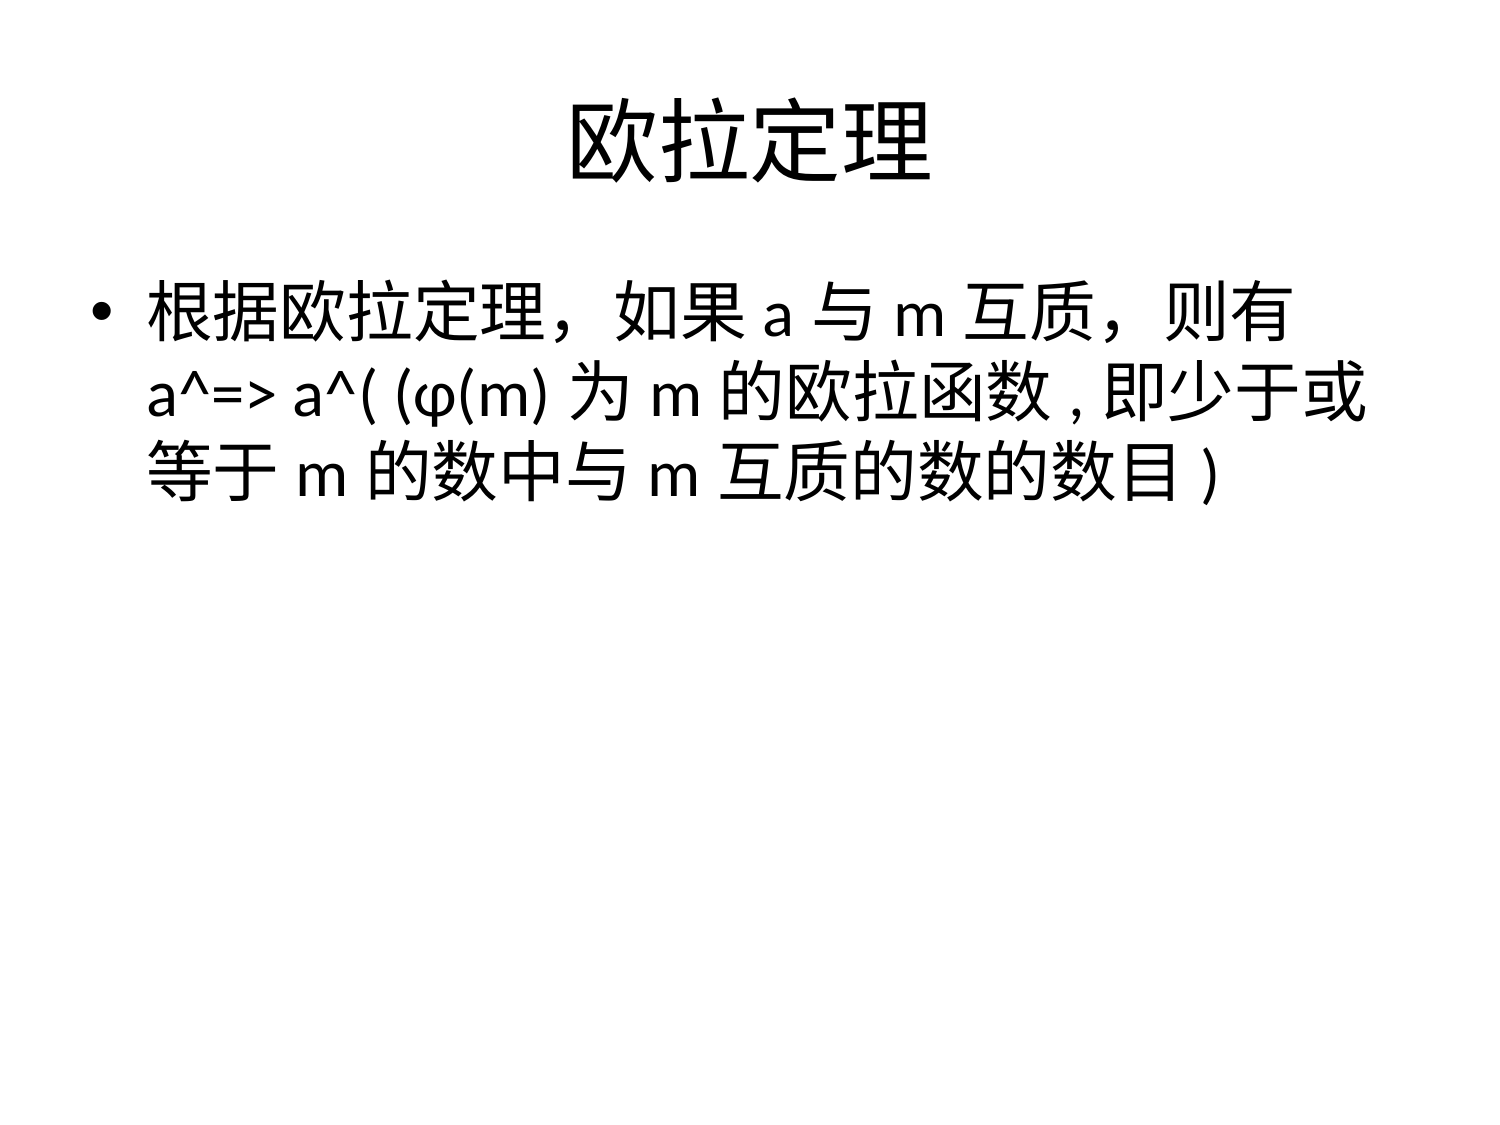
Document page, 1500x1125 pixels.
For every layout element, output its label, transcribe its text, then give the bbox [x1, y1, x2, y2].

title 欧拉定理 [75, 45, 1425, 233]
